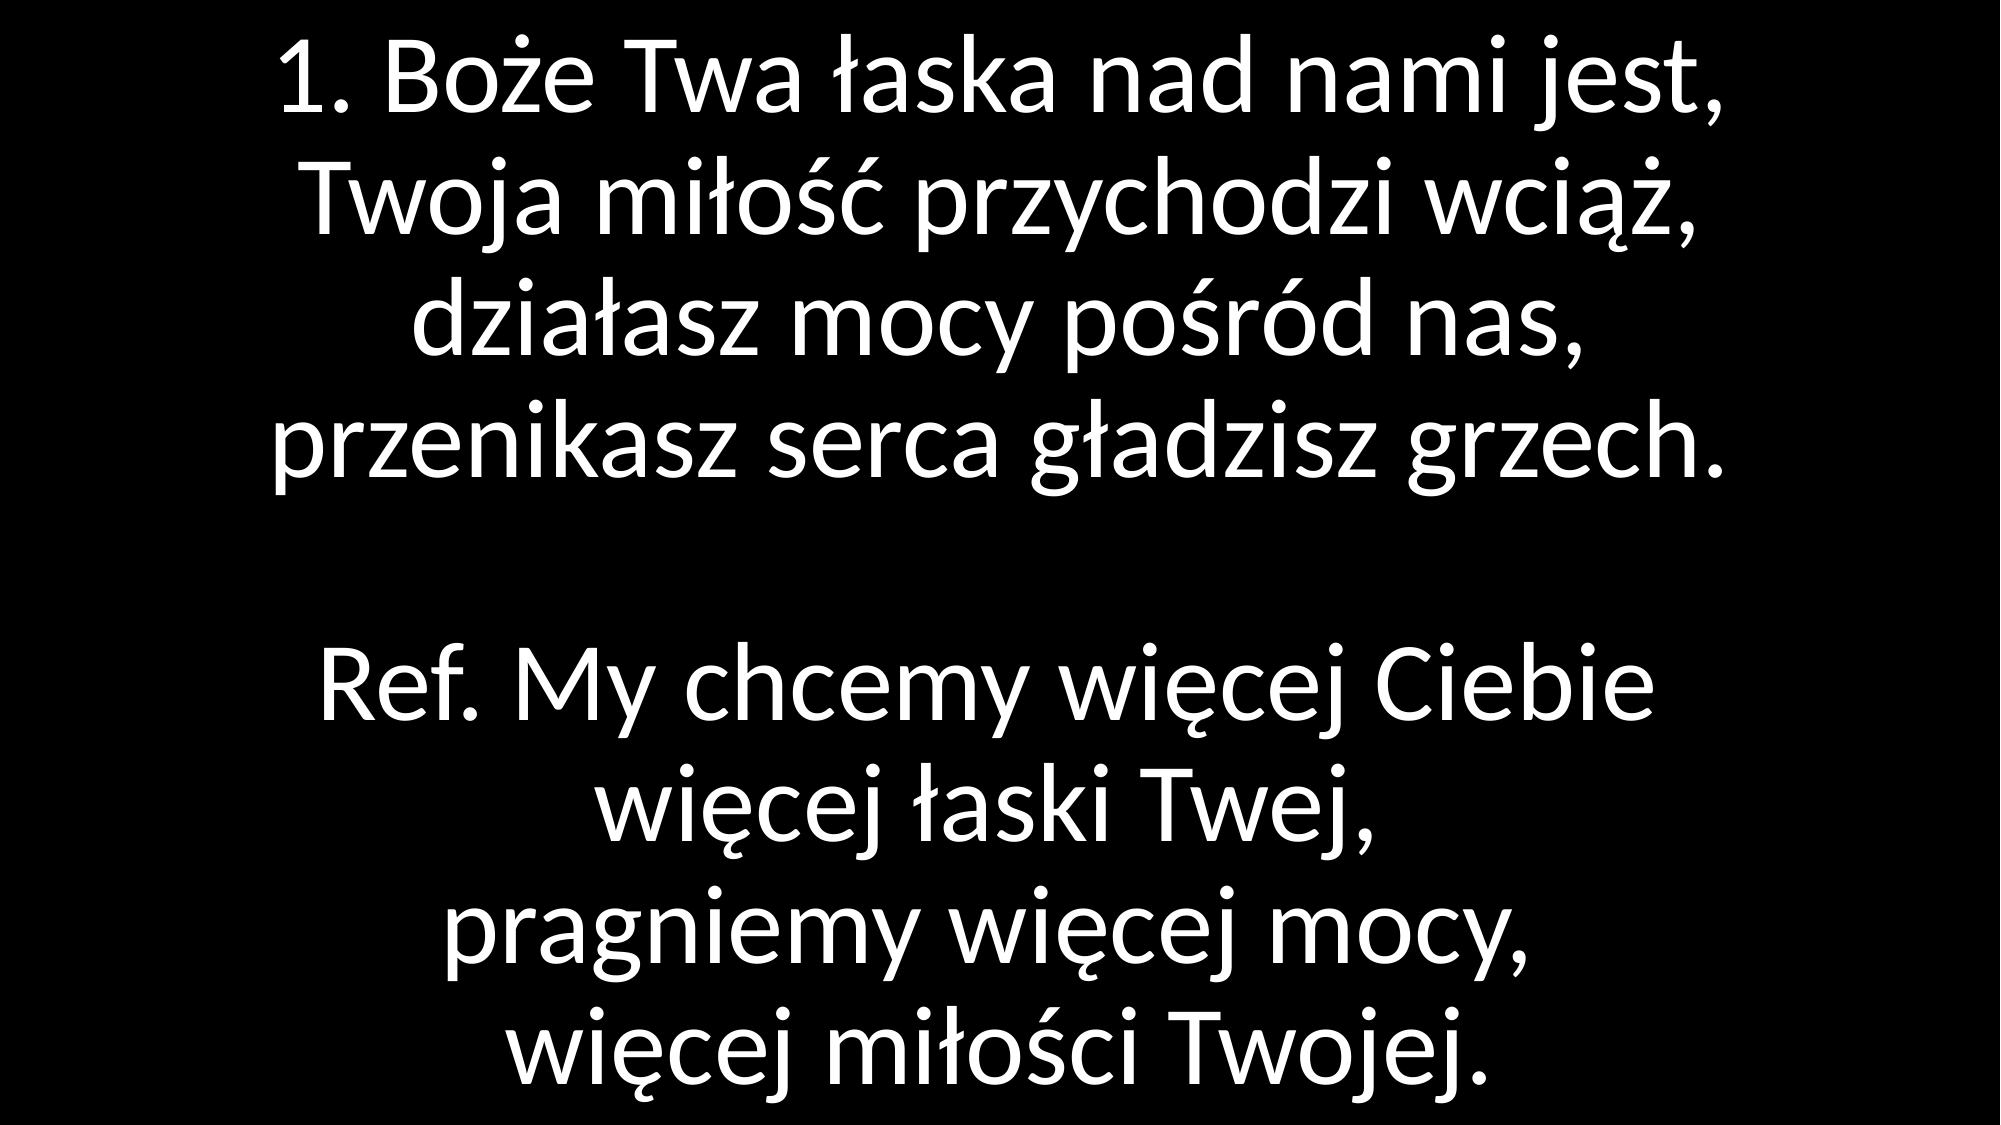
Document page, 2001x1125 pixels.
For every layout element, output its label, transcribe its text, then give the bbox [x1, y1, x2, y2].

title 1. Boże Twa łaska nad nami jest, Twoja miłość przychodzi wciąż, działasz mocy pośród nas, przenikasz serca gładzisz grzech. Ref. My chcemy więcej Ciebie więcej łaski Twej, pragniemy więcej mocy, więcej miłości Twojej. [0, 0, 2000, 1125]
